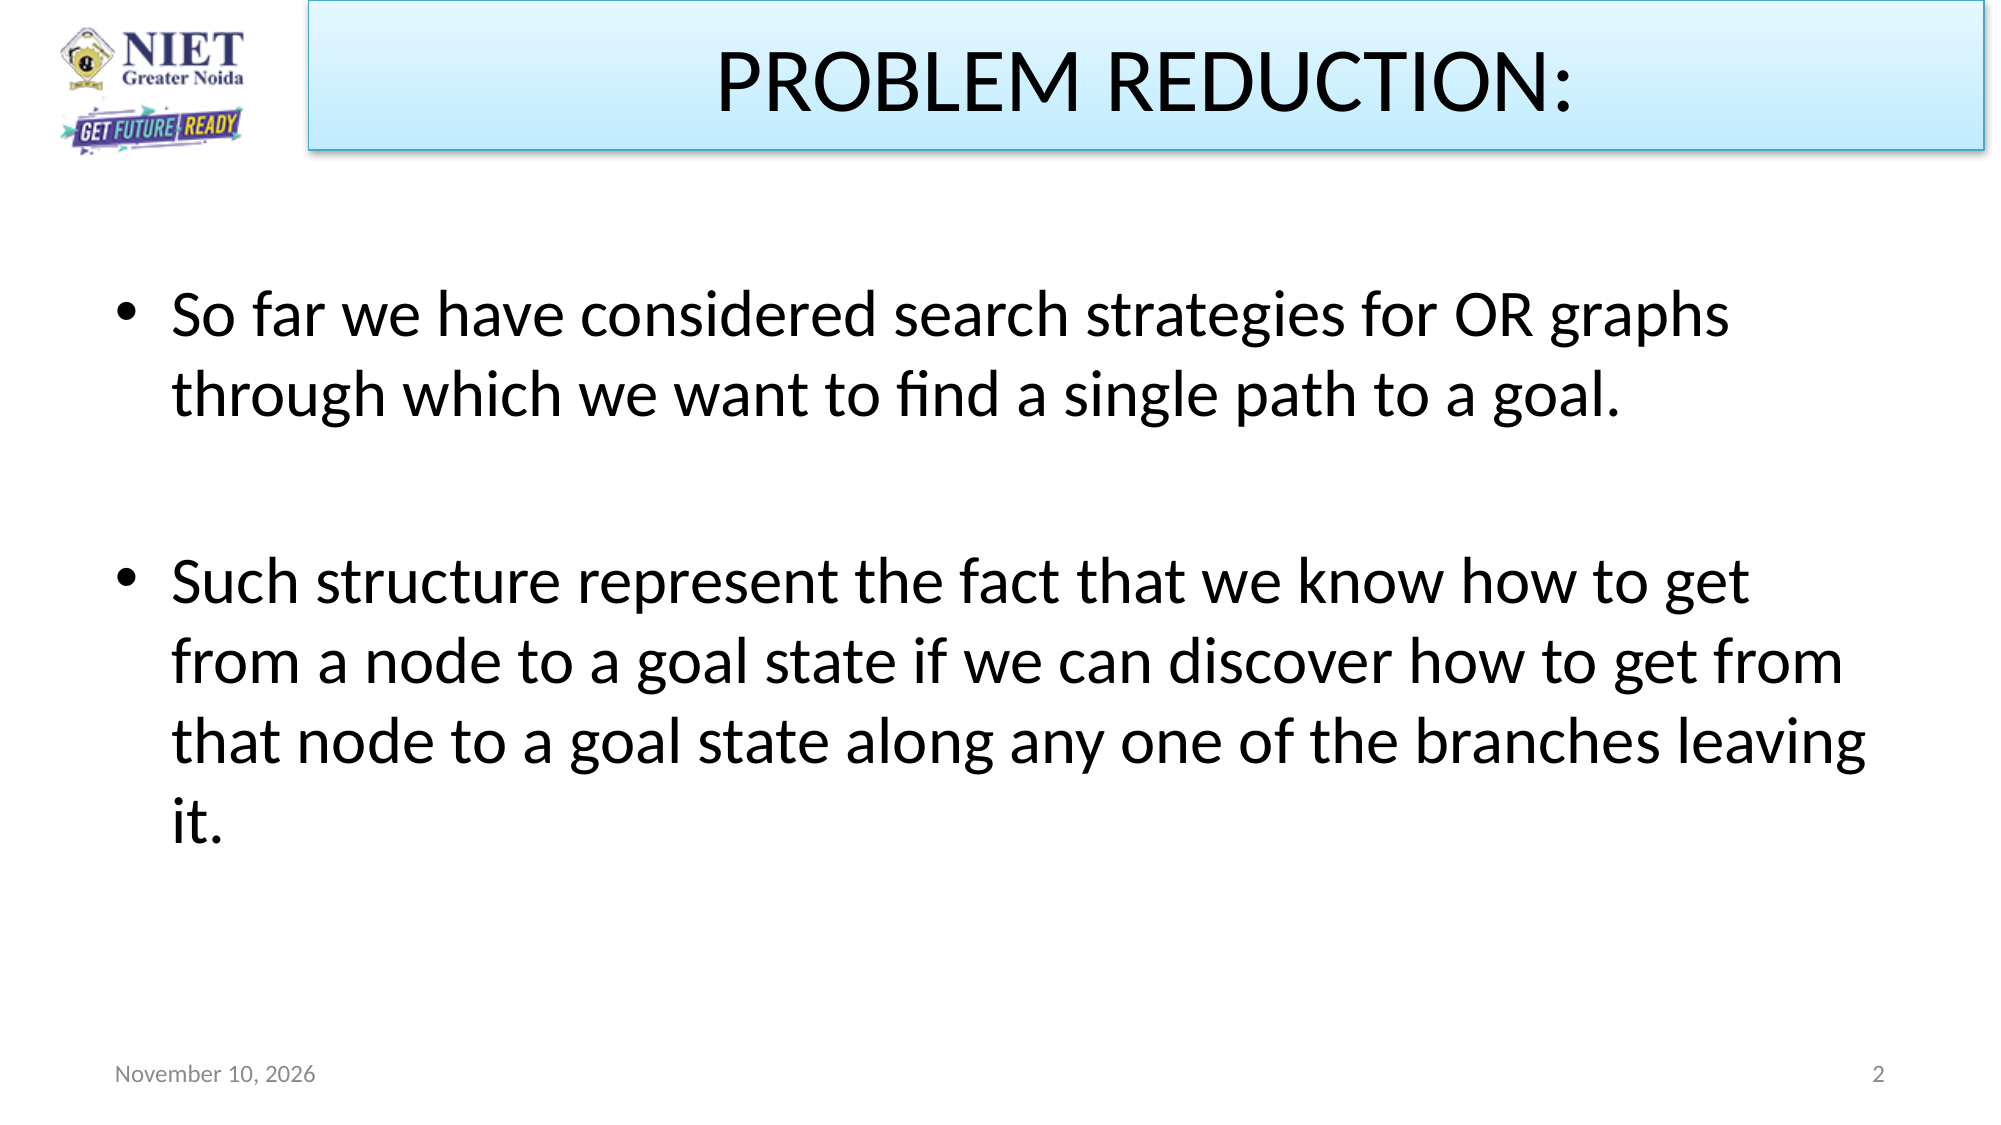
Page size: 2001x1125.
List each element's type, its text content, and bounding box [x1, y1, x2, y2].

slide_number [99, 1042, 567, 1103]
picture [18, 15, 286, 167]
text_box PROBLEM REDUCTION: [308, 0, 1985, 151]
slide_number 2 [1433, 1042, 1900, 1103]
list So far we have considered search strategies for OR graphs through which we want to find a single path to a goal. Such structure represent the fact that we know how to get from a node to a goal state if we can discover how to get from that node to a goal state along any one of the branches leaving it. [99, 262, 1900, 1005]
